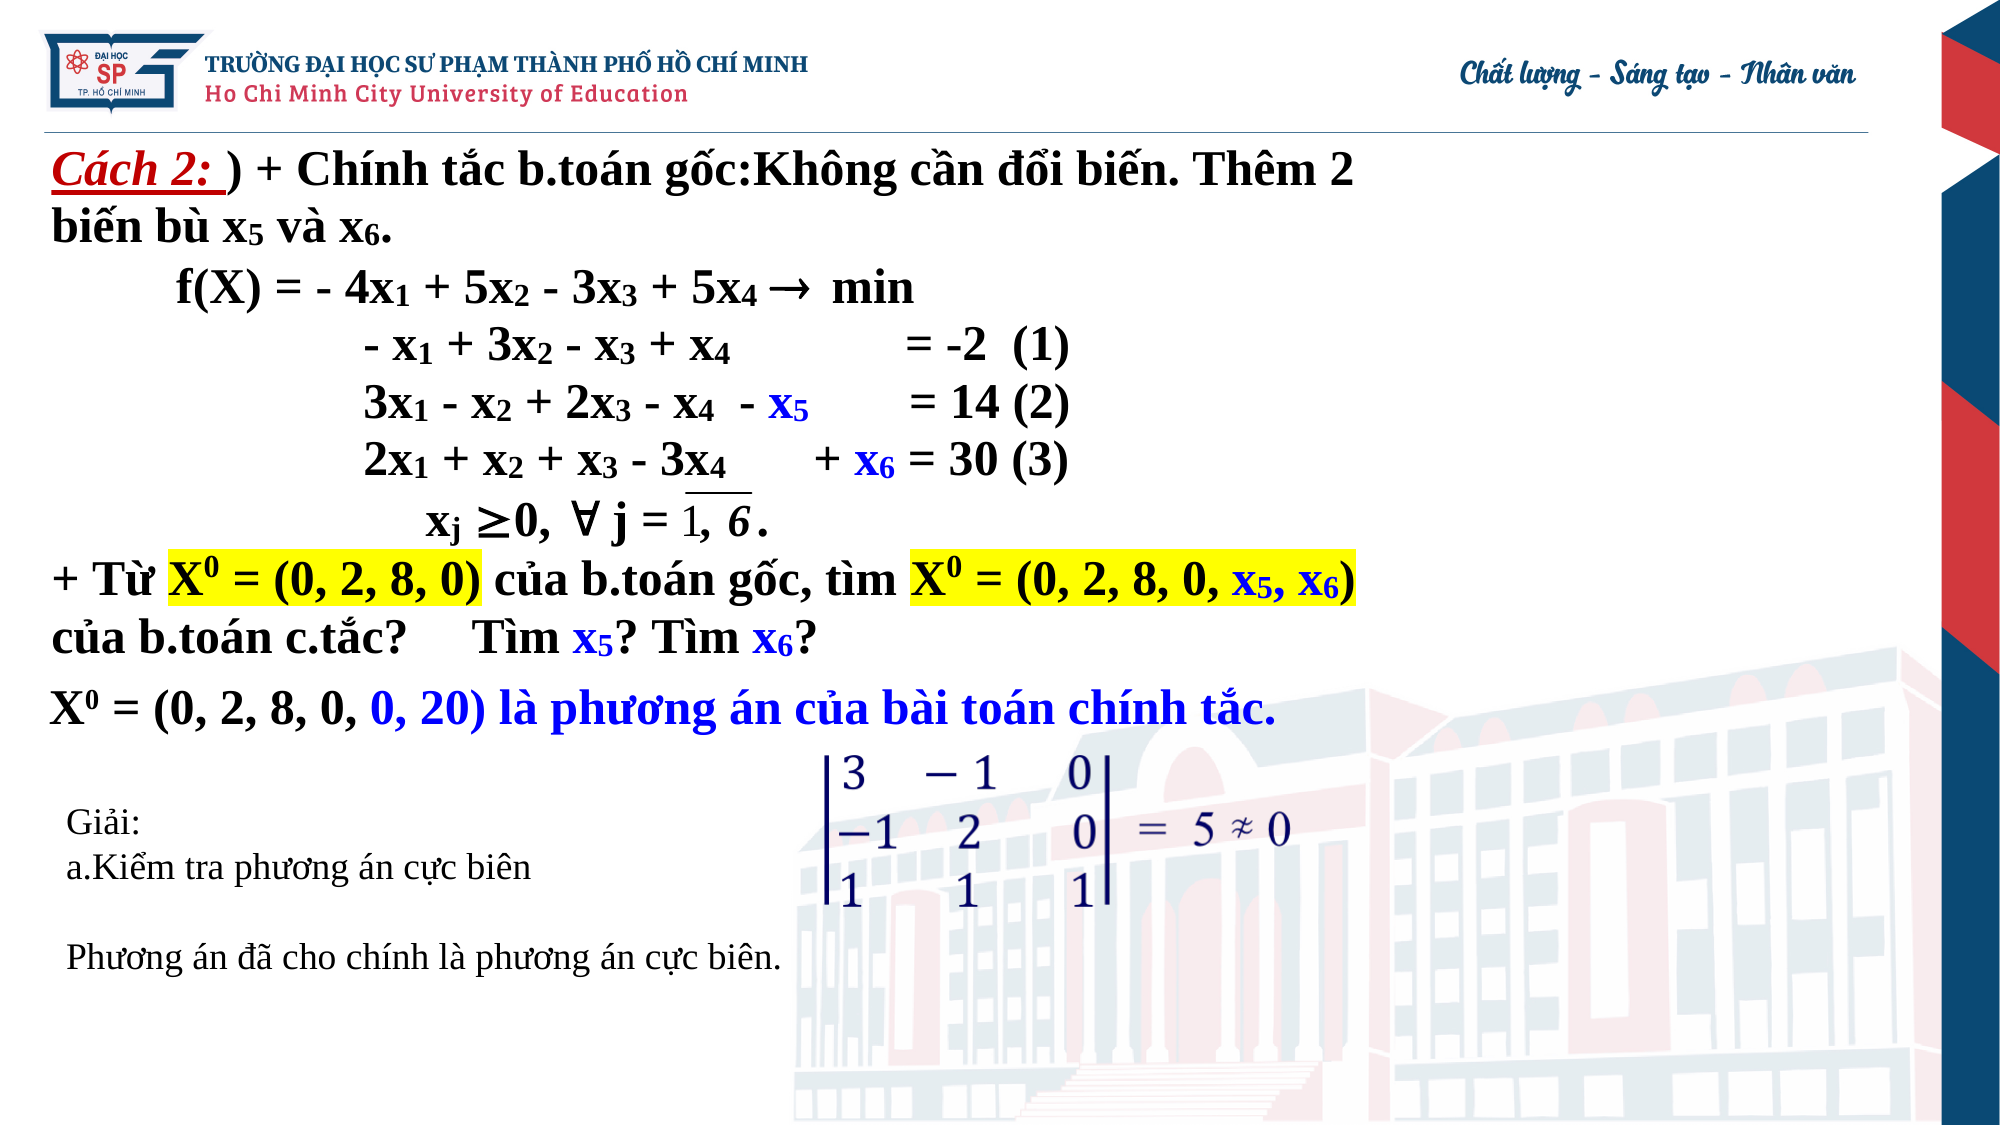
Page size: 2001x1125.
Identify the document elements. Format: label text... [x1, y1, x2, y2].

picture [0, 0, 2000, 1125]
text_box X0 = (0, 2, 8, 0, 0, 20) là phương án của bài toán chính tắc. [21, 667, 1304, 743]
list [51, 138, 1443, 668]
text_box [818, 748, 1369, 909]
text_box Giải: Kiểm tra phương án cực biên Phương án đã cho chính là phương án cực biên. [51, 789, 1051, 985]
